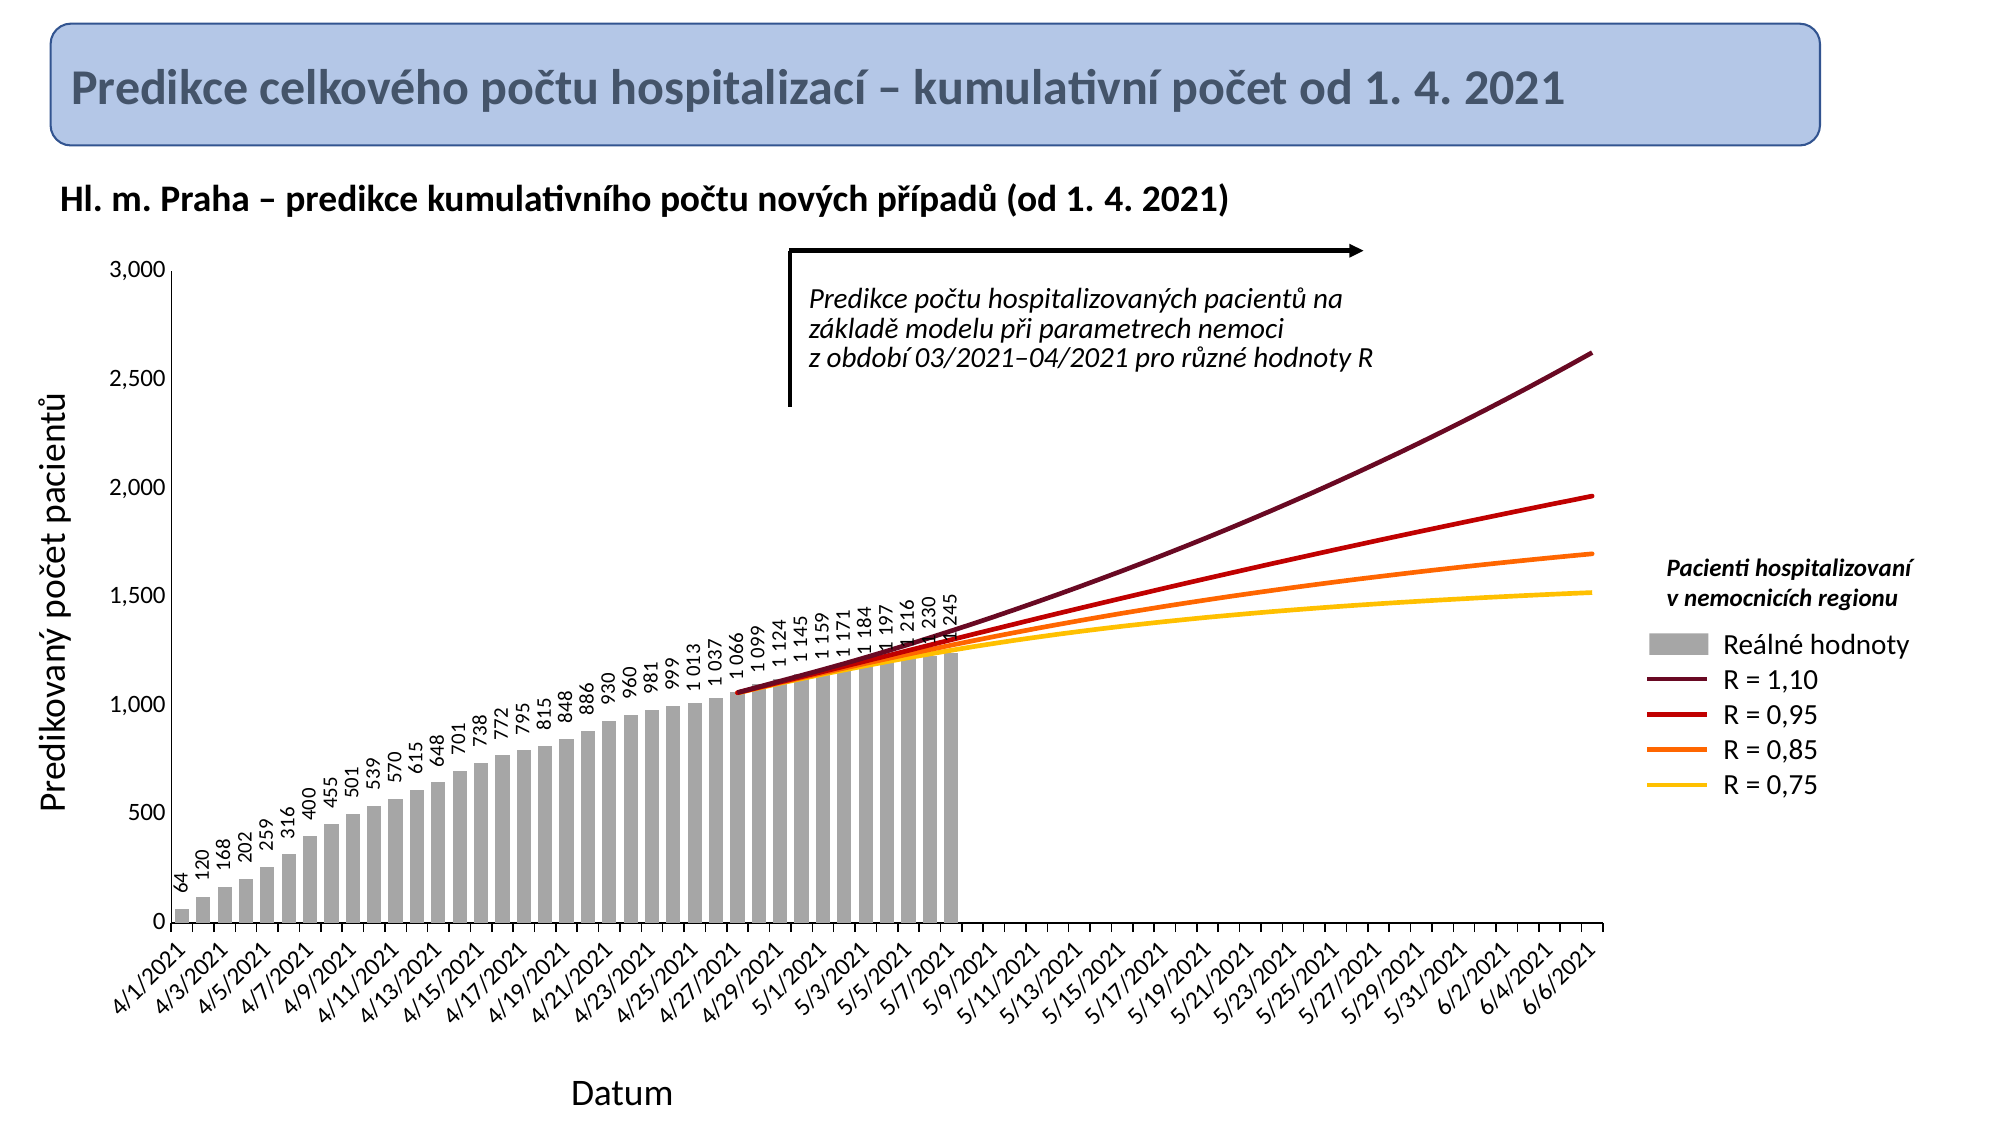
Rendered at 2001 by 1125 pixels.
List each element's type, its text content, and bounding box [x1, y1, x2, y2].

text_box Hl. m. Praha – predikce kumulativního počtu nových případů (od 1. 4. 2021) [45, 167, 1474, 227]
text_box Predikovaný počet pacientů [19, 377, 63, 828]
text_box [1647, 618, 1960, 810]
text_box Datum [556, 1067, 689, 1121]
chart [63, 245, 2000, 1067]
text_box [788, 250, 1364, 407]
text_box Predikce celkového počtu hospitalizací – kumulativní počet od 1. 4. 2021 [49, 22, 1822, 147]
